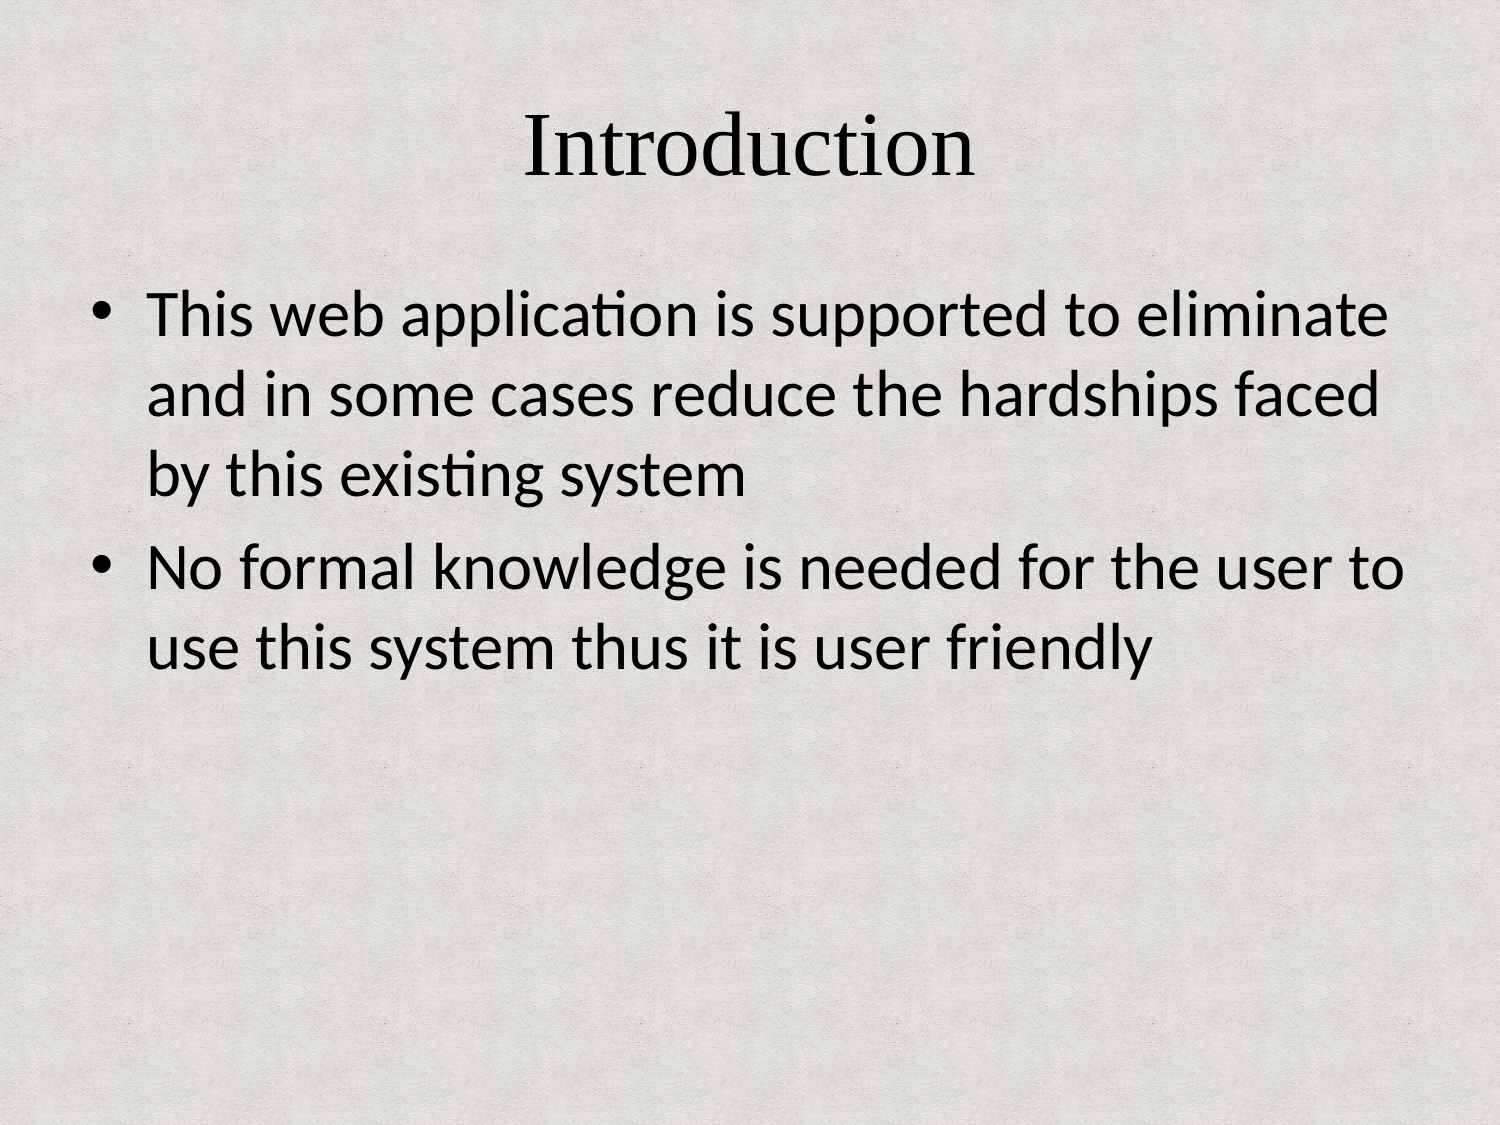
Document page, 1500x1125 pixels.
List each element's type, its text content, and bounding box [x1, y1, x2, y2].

text_box Introduction [74, 45, 1425, 233]
text_box This web application is supported to eliminate and in some cases reduce the hardships faced by this existing system No formal knowledge is needed for the user to use this system thus it is user friendly [74, 262, 1425, 1005]
picture [0, 0, 1500, 1125]
